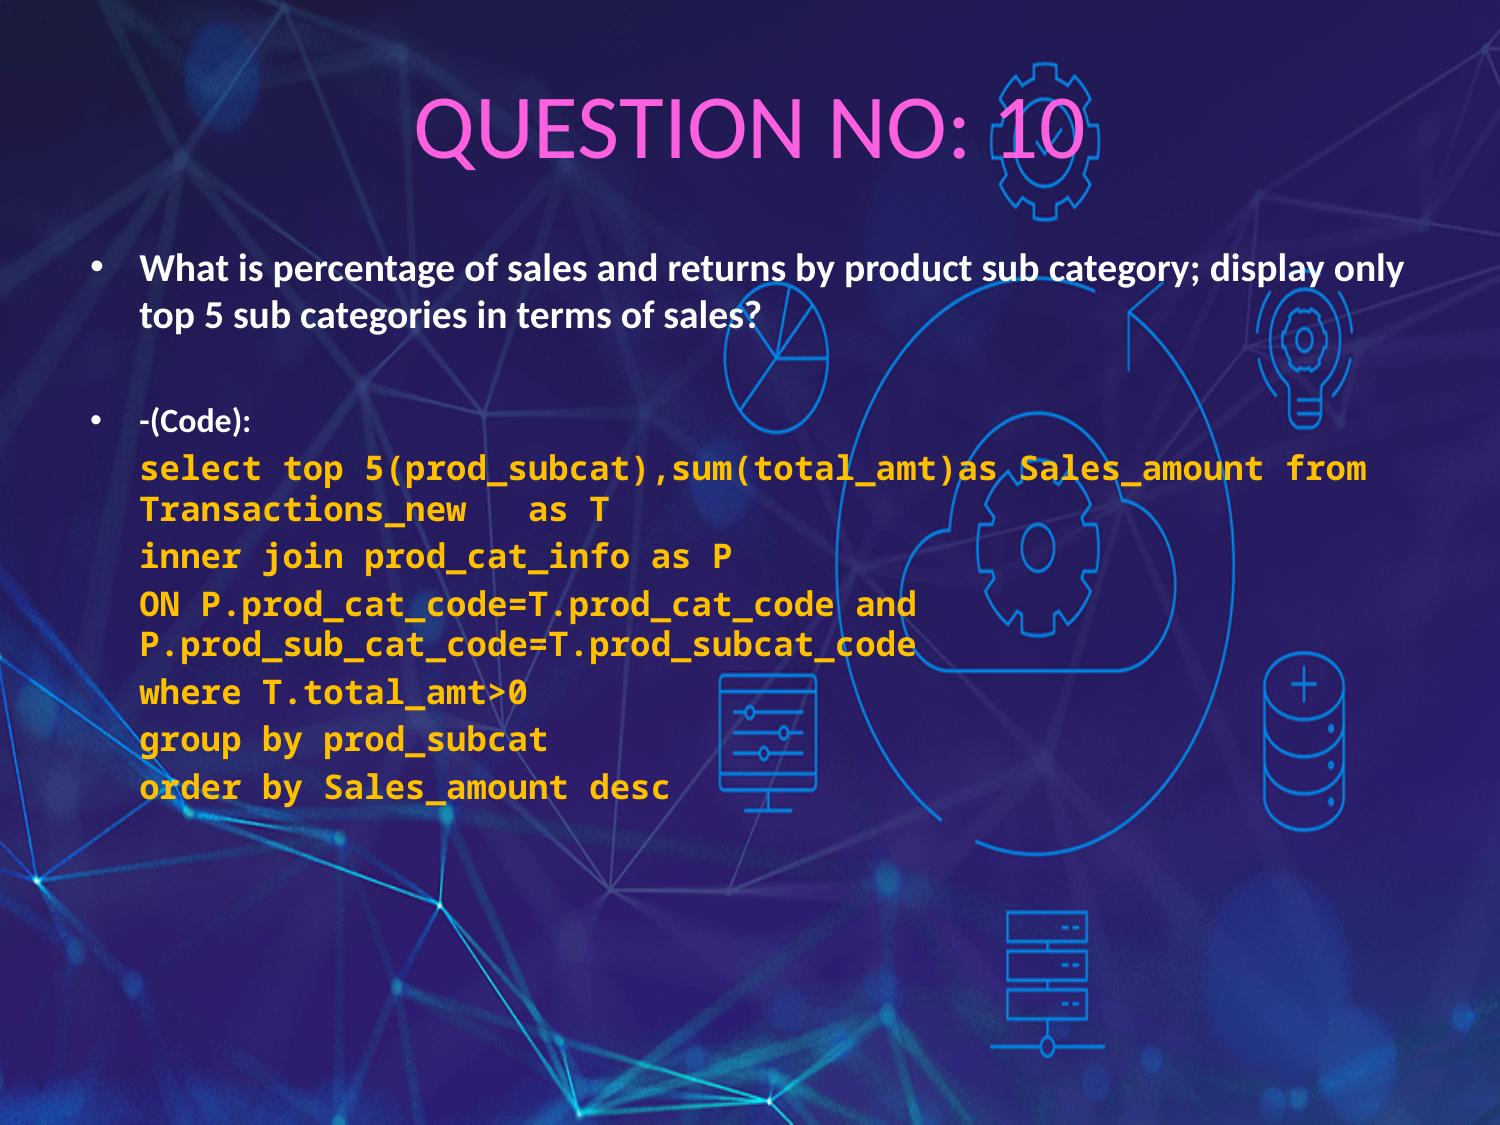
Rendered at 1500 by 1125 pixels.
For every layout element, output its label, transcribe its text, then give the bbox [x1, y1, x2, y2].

title QUESTION NO: 10 [75, 45, 1425, 200]
picture [0, 0, 1500, 1125]
list What is percentage of sales and returns by product sub category; display only top 5 sub categories in terms of sales? -(Code): select top 5(prod_subcat),sum(total_amt)as Sales_amount from Transactions_new as T inner join prod_cat_info as P ON P.prod_cat_code=T.prod_cat_code and P.prod_sub_cat_code=T.prod_subcat_code where T.total_amt>0 group by prod_subcat order by Sales_amount desc [75, 234, 1425, 1032]
